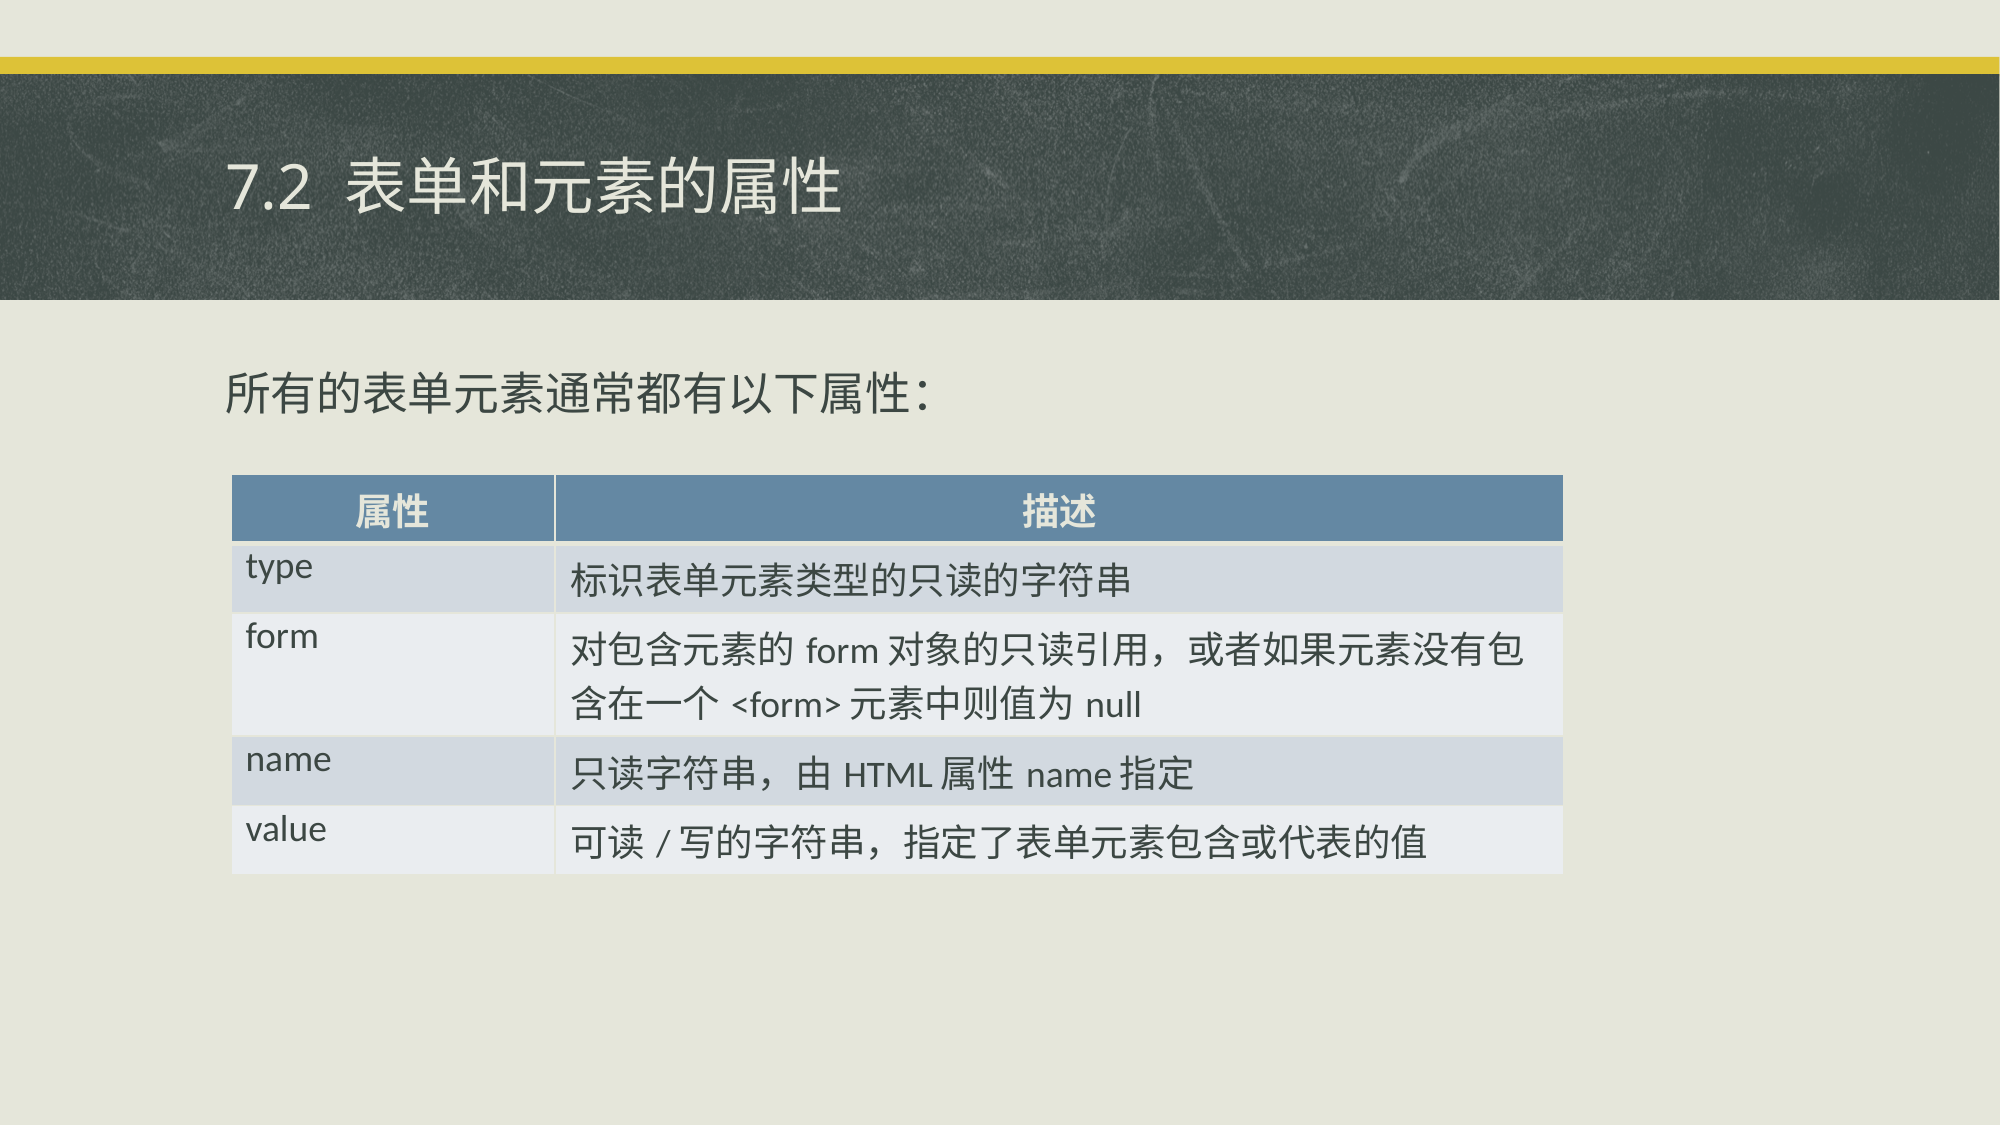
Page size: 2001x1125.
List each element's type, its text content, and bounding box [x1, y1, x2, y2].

table_cell name [232, 737, 554, 805]
table_cell 只读字符串，由HTML属性name指定 [556, 737, 1563, 805]
table_header 描述 [556, 475, 1563, 541]
picture [0, 74, 2000, 300]
table_cell value [232, 806, 554, 874]
table_cell 可读/写的字符串，指定了表单元素包含或代表的值 [556, 806, 1563, 874]
table_header 属性 [232, 475, 554, 541]
list 所有的表单元素通常都有以下属性： [210, 357, 1850, 1078]
title 7.2 表单和元素的属性 [210, 76, 1790, 300]
table_cell 标识表单元素类型的只读的字符串 [556, 546, 1563, 612]
table_cell type [232, 546, 554, 612]
table_cell 对包含元素的form对象的只读引用，或者如果元素没有包含在一个<form>元素中则值为null [556, 614, 1563, 735]
table_cell form [232, 614, 554, 735]
